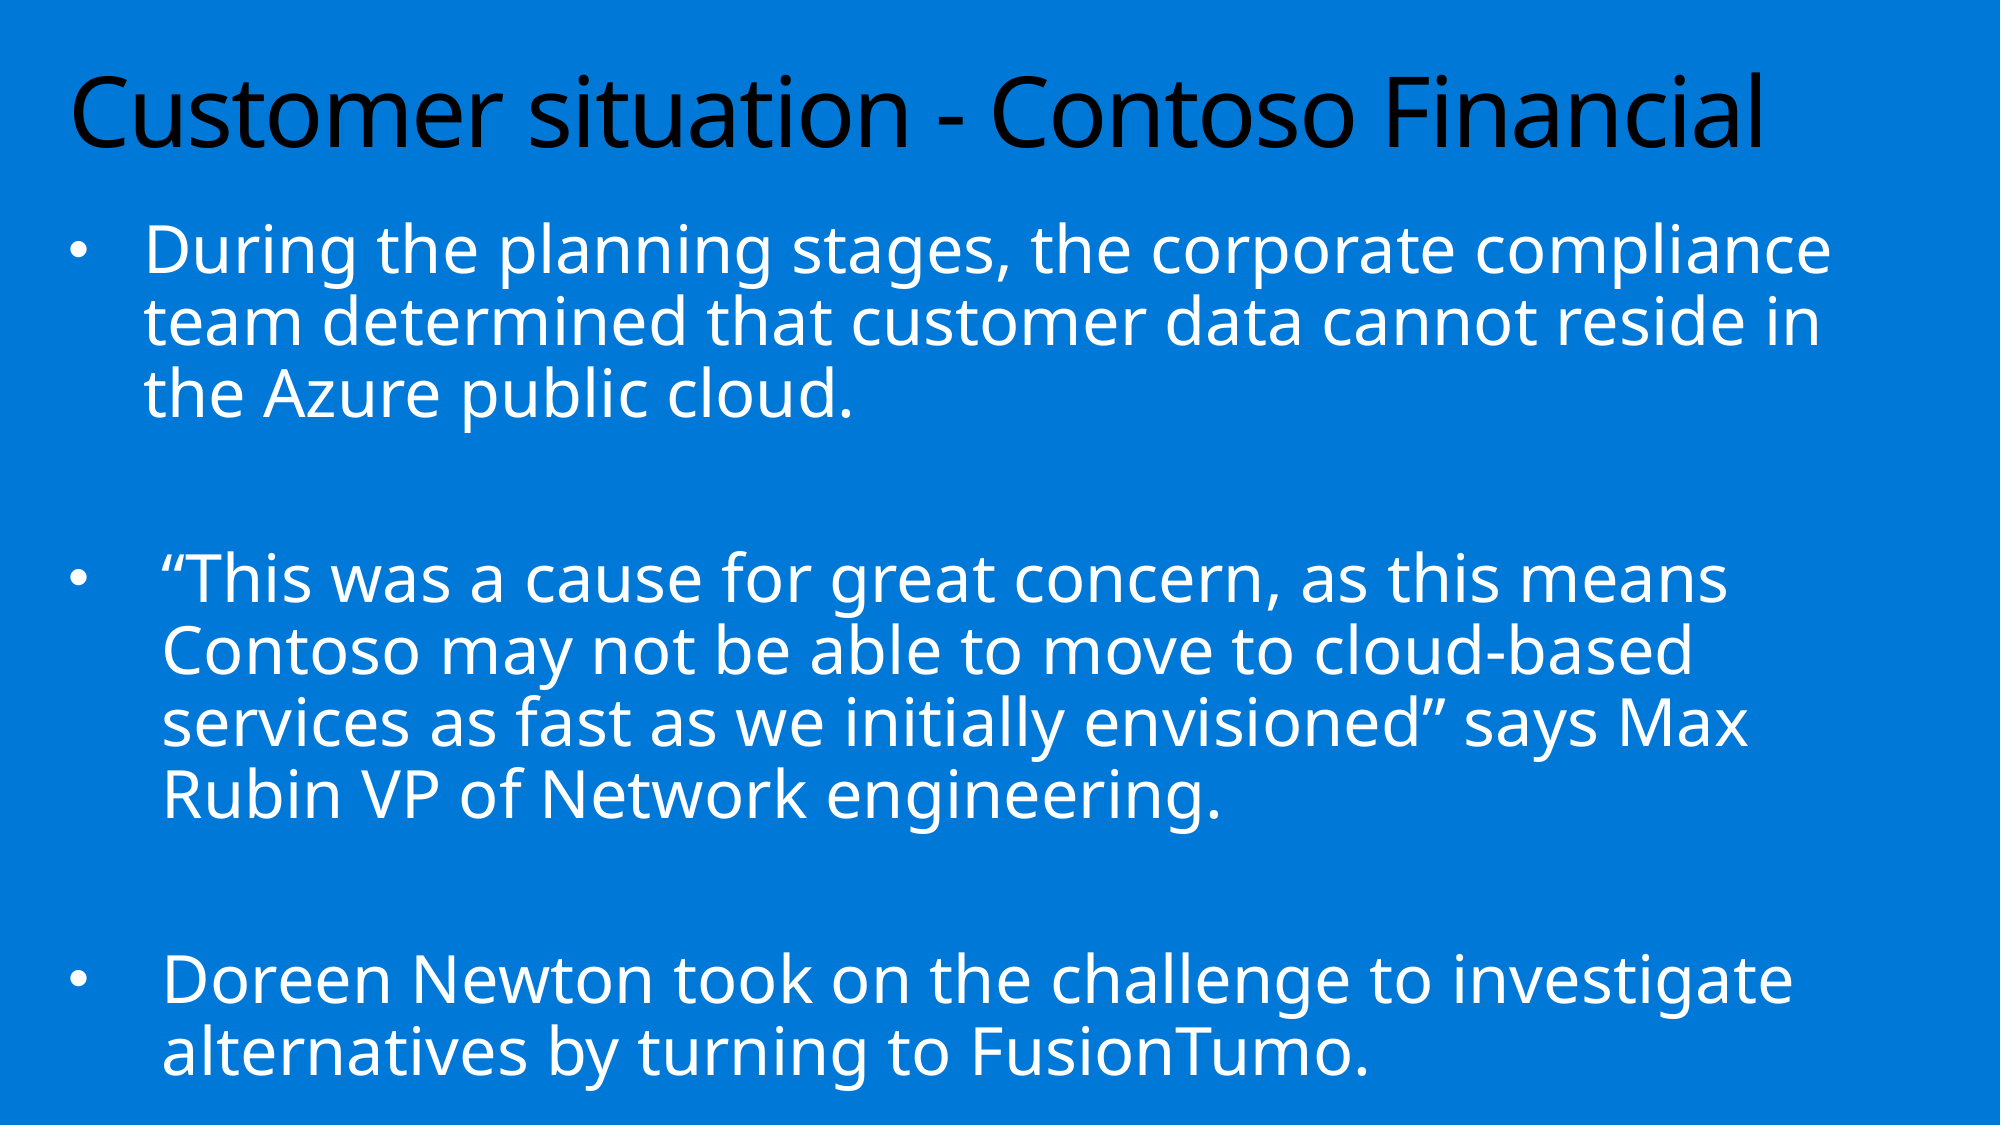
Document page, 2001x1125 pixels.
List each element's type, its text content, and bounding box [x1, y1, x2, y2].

title Customer situation - Contoso Financial [44, 47, 1957, 196]
list During the planning stages, the corporate compliance team determined that customer data cannot reside in the Azure public cloud. “This was a cause for great concern, as this means Contoso may not be able to move to cloud-based services as fast as we initially envisioned” says Max Rubin VP of Network engineering. Doreen Newton took on the challenge to investigate alternatives by turning to FusionTumo. [44, 201, 1956, 1125]
